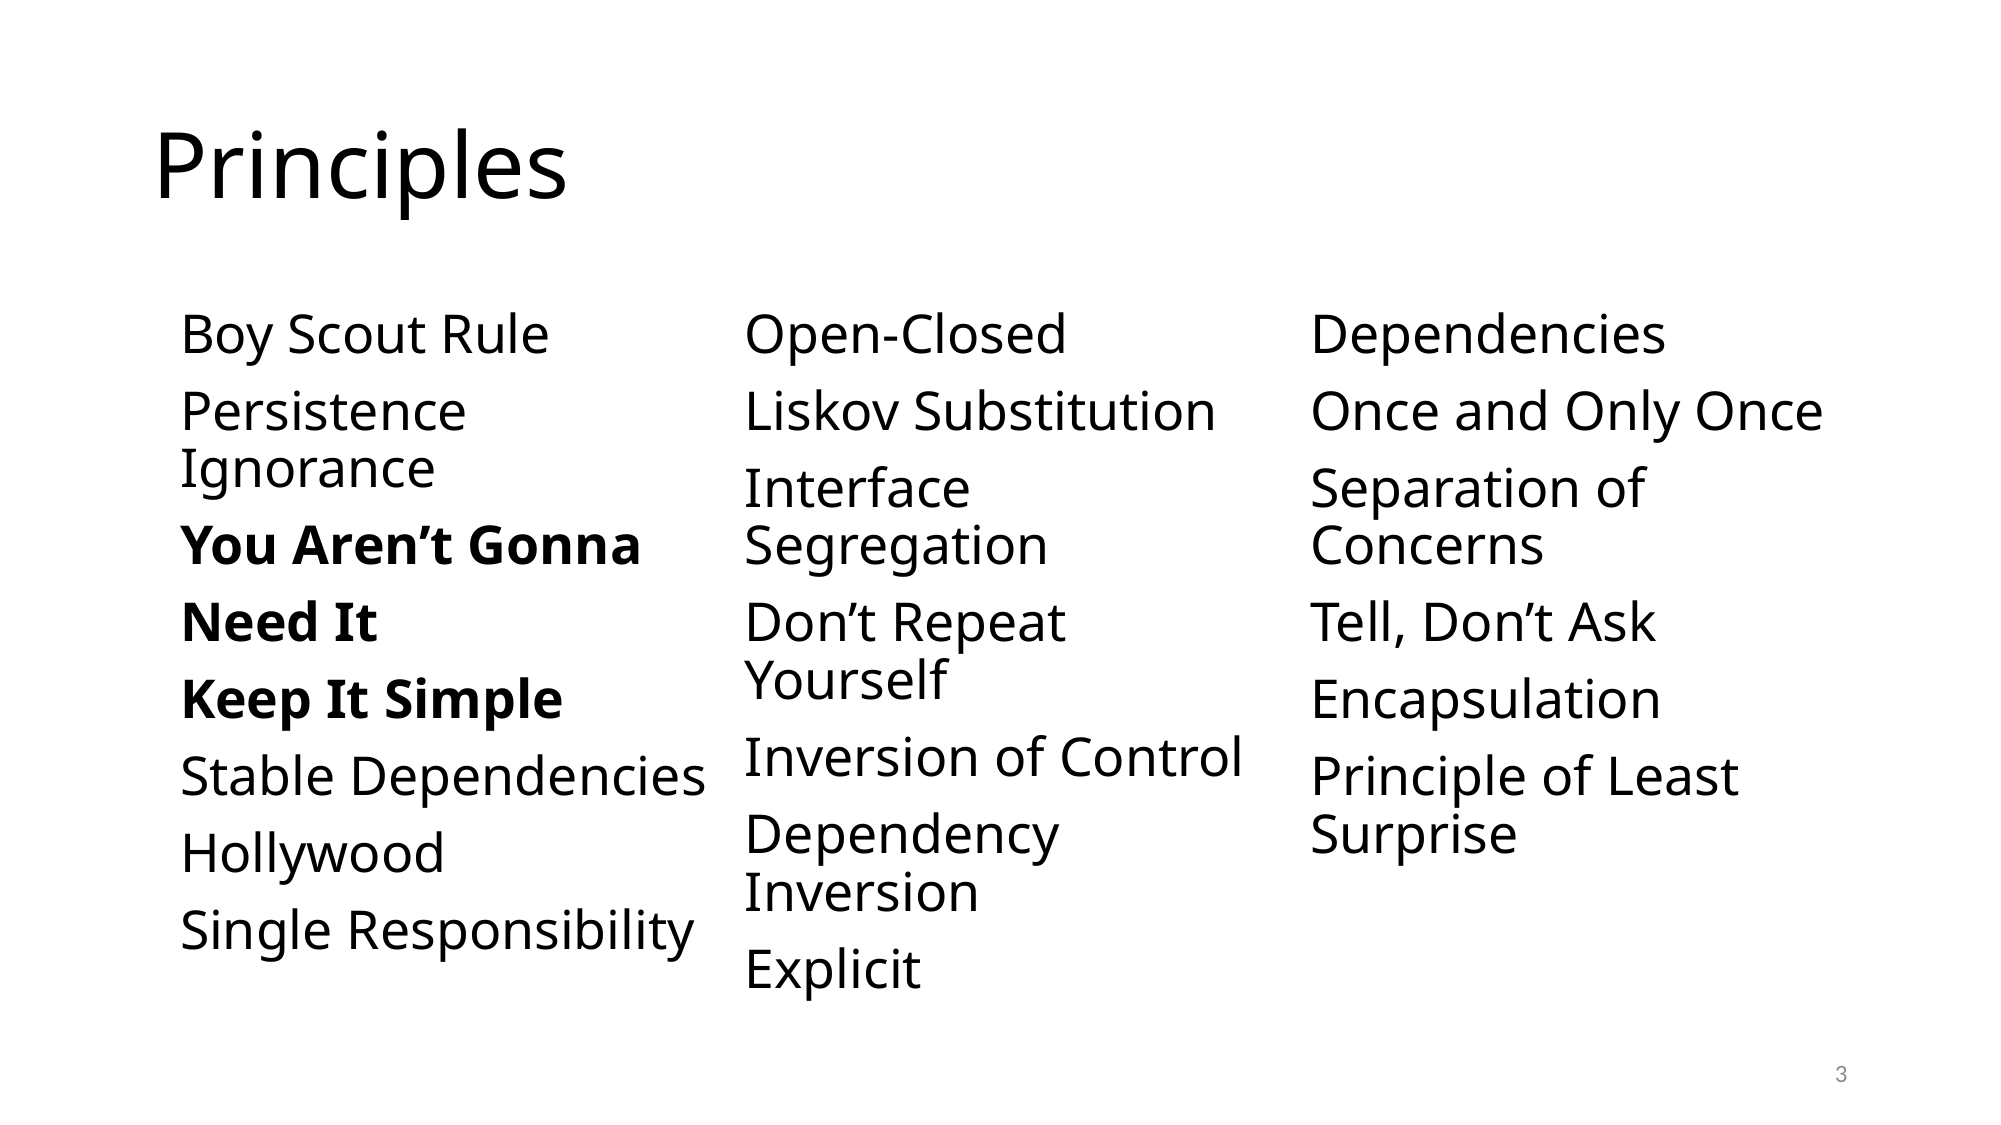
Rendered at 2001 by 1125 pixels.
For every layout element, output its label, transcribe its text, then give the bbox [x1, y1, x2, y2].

list Boy Scout Rule Persistence Ignorance You Aren’t Gonna Need It Keep It Simple Stable Dependencies Hollywood Single Responsibility Open-Closed Liskov Substitution Interface Segregation Don’t Repeat Yourself Inversion of Control Dependency Inversion Explicit Dependencies Once and Only Once Separation of Concerns Tell, Don’t Ask Encapsulation Principle of Least Surprise [137, 299, 1863, 1014]
title Principles [137, 59, 1863, 278]
slide_number 3 [1412, 1042, 1863, 1103]
